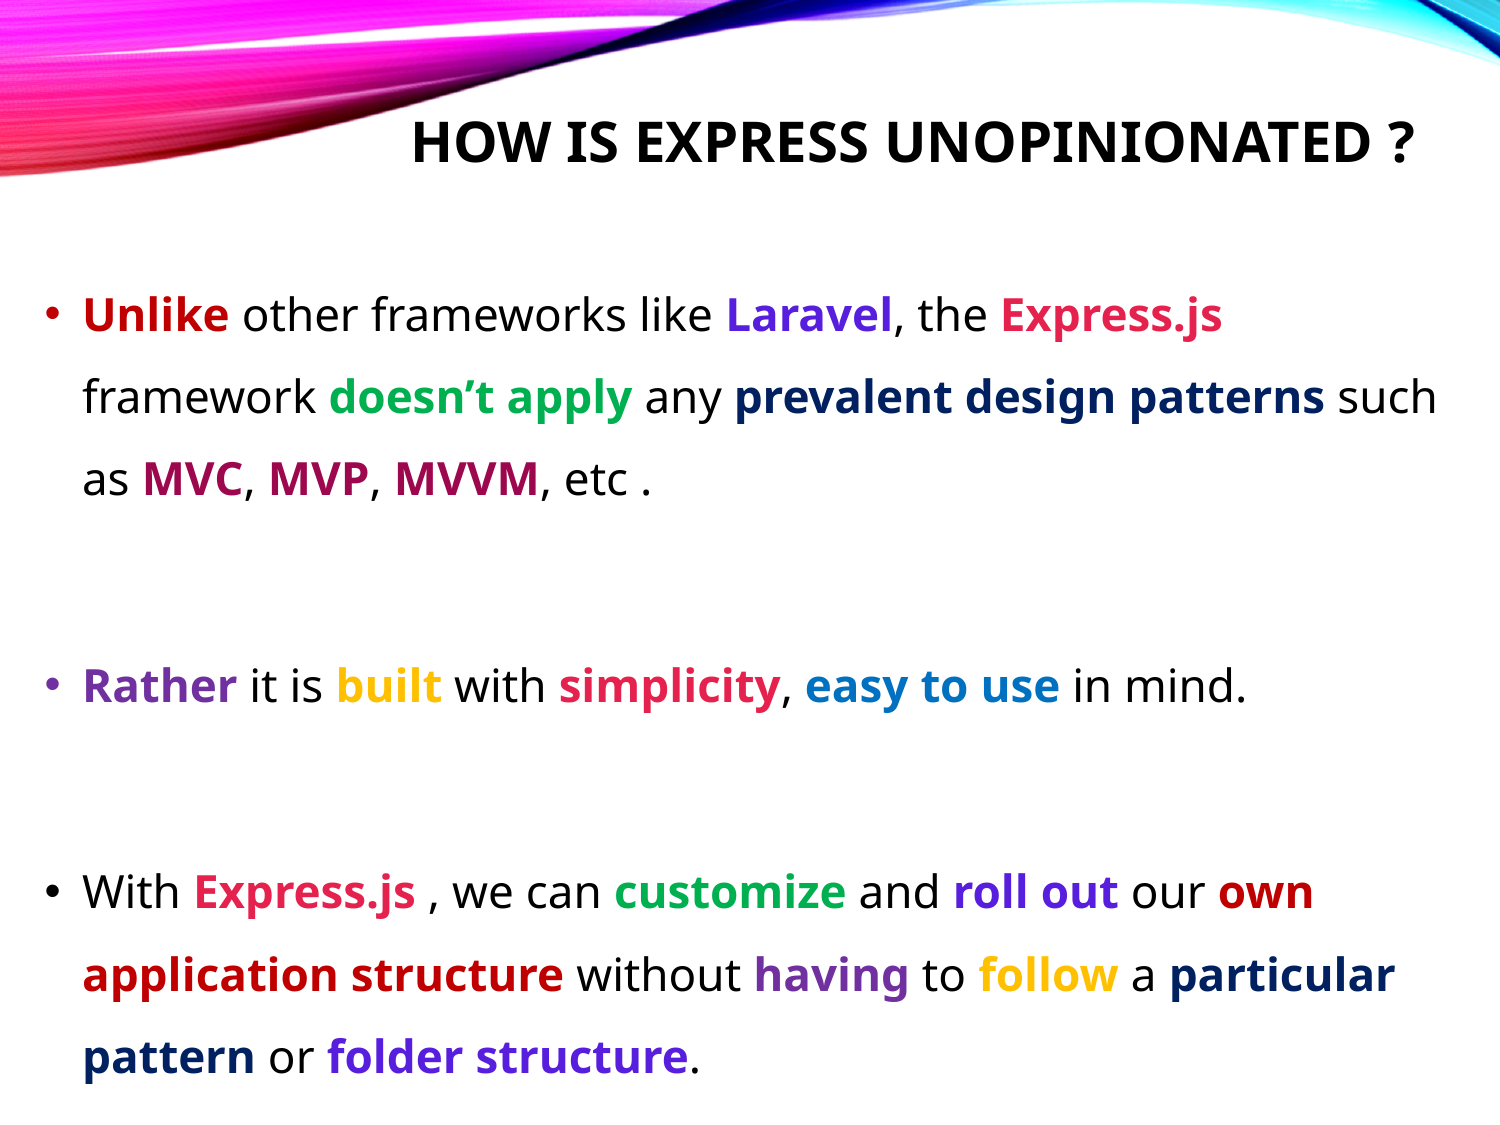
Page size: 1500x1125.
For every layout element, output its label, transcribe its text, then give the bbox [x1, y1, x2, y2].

title How is express unopinionated ? [383, 38, 1431, 250]
list Unlike other frameworks like Laravel, the Express.js framework doesn’t apply any prevalent design patterns such as MVC, MVP, MVVM, etc . Rather it is built with simplicity, easy to use in mind. With Express.js , we can customize and roll out our own application structure without having to follow a particular pattern or folder structure. [29, 250, 1475, 1111]
picture [0, 0, 1500, 178]
